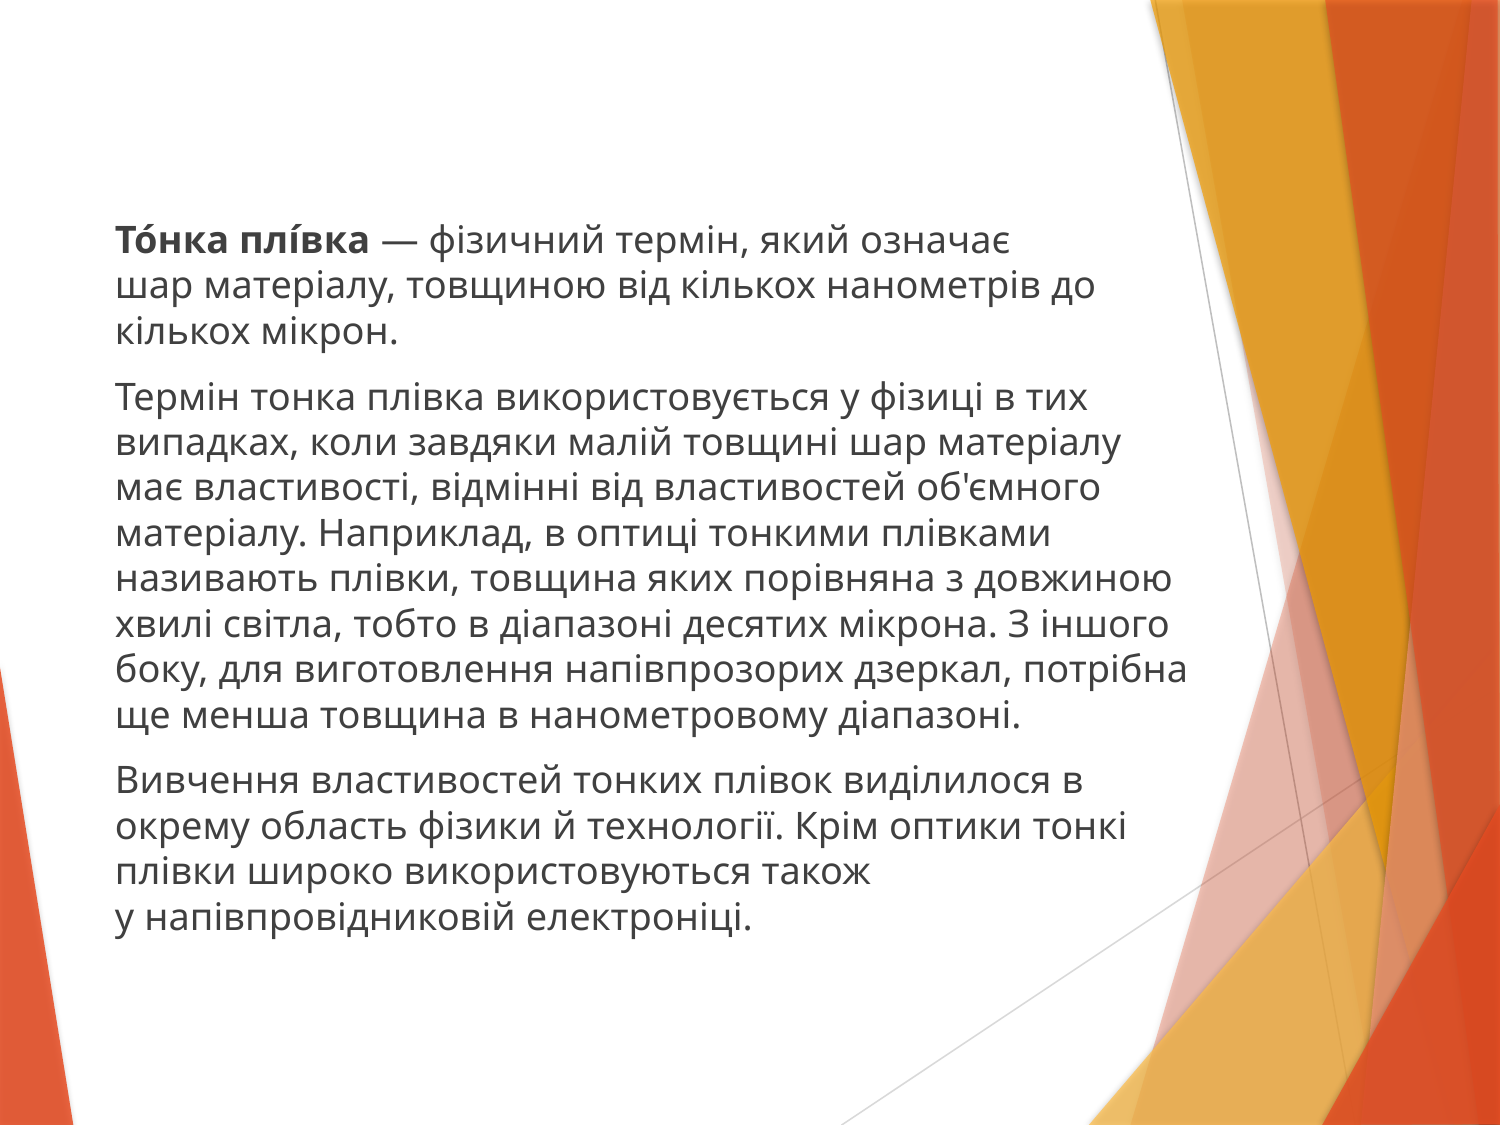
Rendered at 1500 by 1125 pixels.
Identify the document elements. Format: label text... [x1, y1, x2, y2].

list То́нка плі́вка — фізичний термін, який означає шар матеріалу, товщиною від кількох нанометрів до кількох мікрон. Термін тонка плівка використовується у фізиці в тих випадках, коли завдяки малій товщині шар матеріалу має властивості, відмінні від властивостей об'ємного матеріалу. Наприклад, в оптиці тонкими плівками називають плівки, товщина яких порівняна з довжиною хвилі світла, тобто в діапазоні десятих мікрона. З іншого боку, для виготовлення напівпрозорих дзеркал, потрібна ще менша товщина в нанометровому діапазоні. Вивчення властивостей тонких плівок виділилося в окрему область фізики й технології. Крім оптики тонкі плівки широко використовуються також у напівпровідниковій електроніці. [99, 208, 1211, 991]
